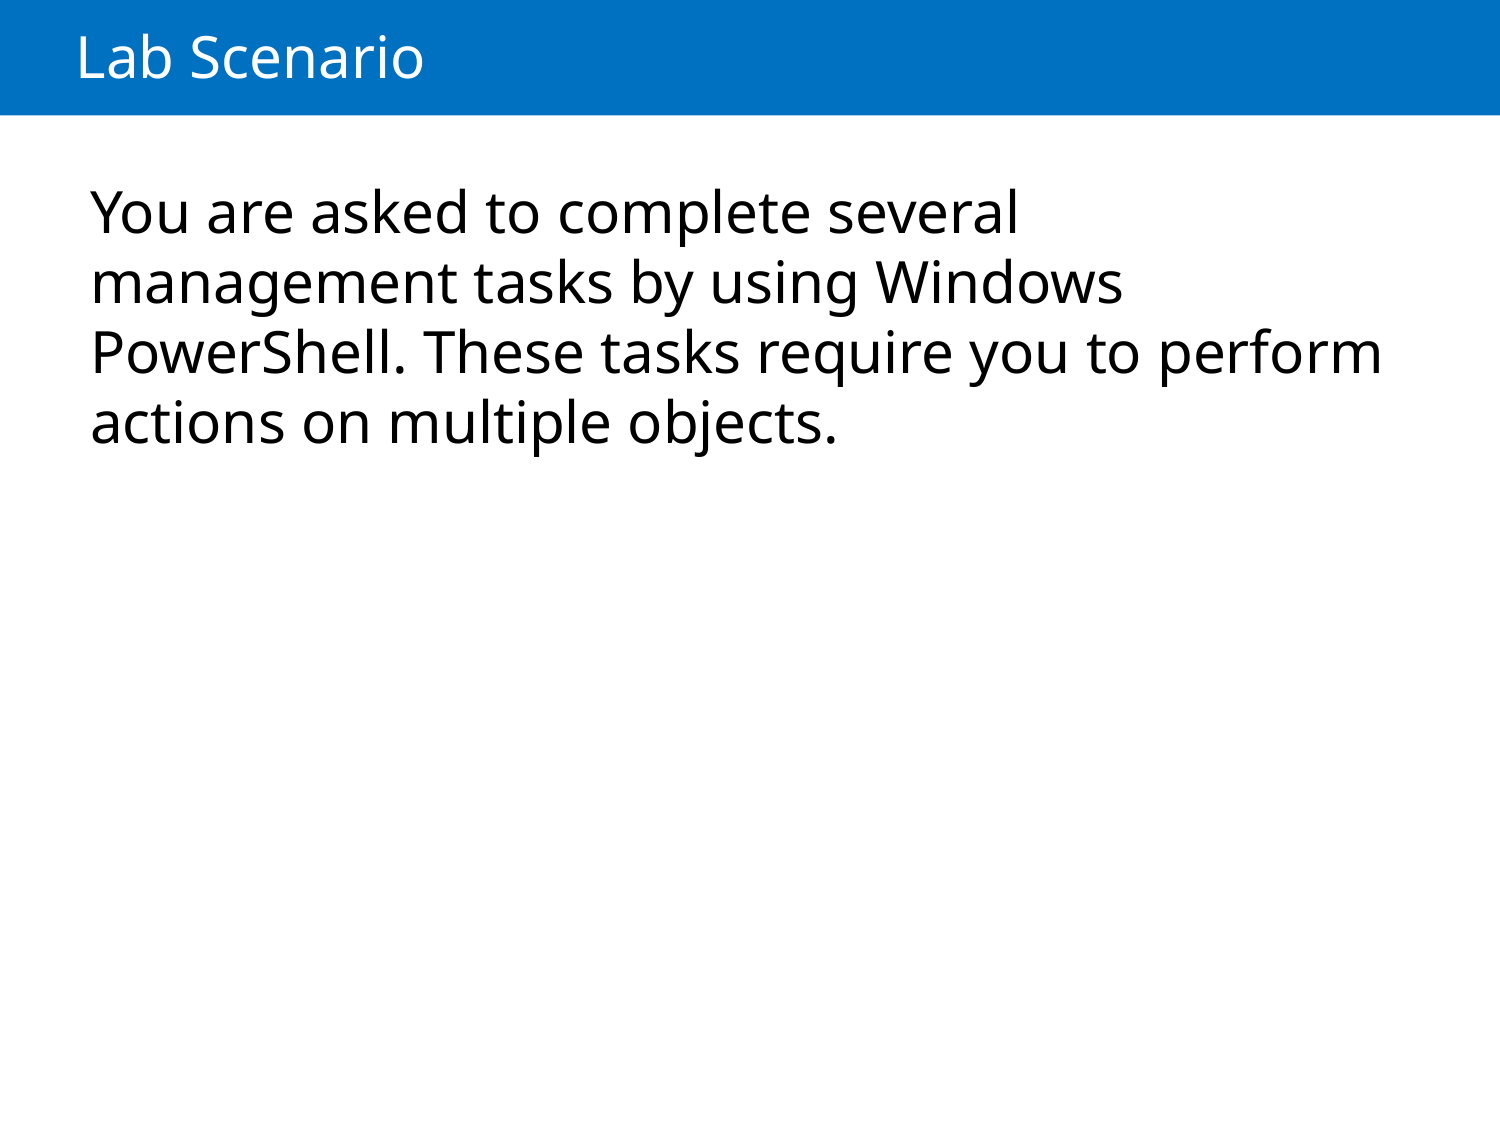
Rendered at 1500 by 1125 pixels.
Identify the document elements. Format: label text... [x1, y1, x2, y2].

title Lab Scenario [75, 0, 1351, 122]
text_box You are asked to complete several management tasks by using Windows PowerShell. These tasks require you to perform actions on multiple objects. [75, 167, 1408, 463]
